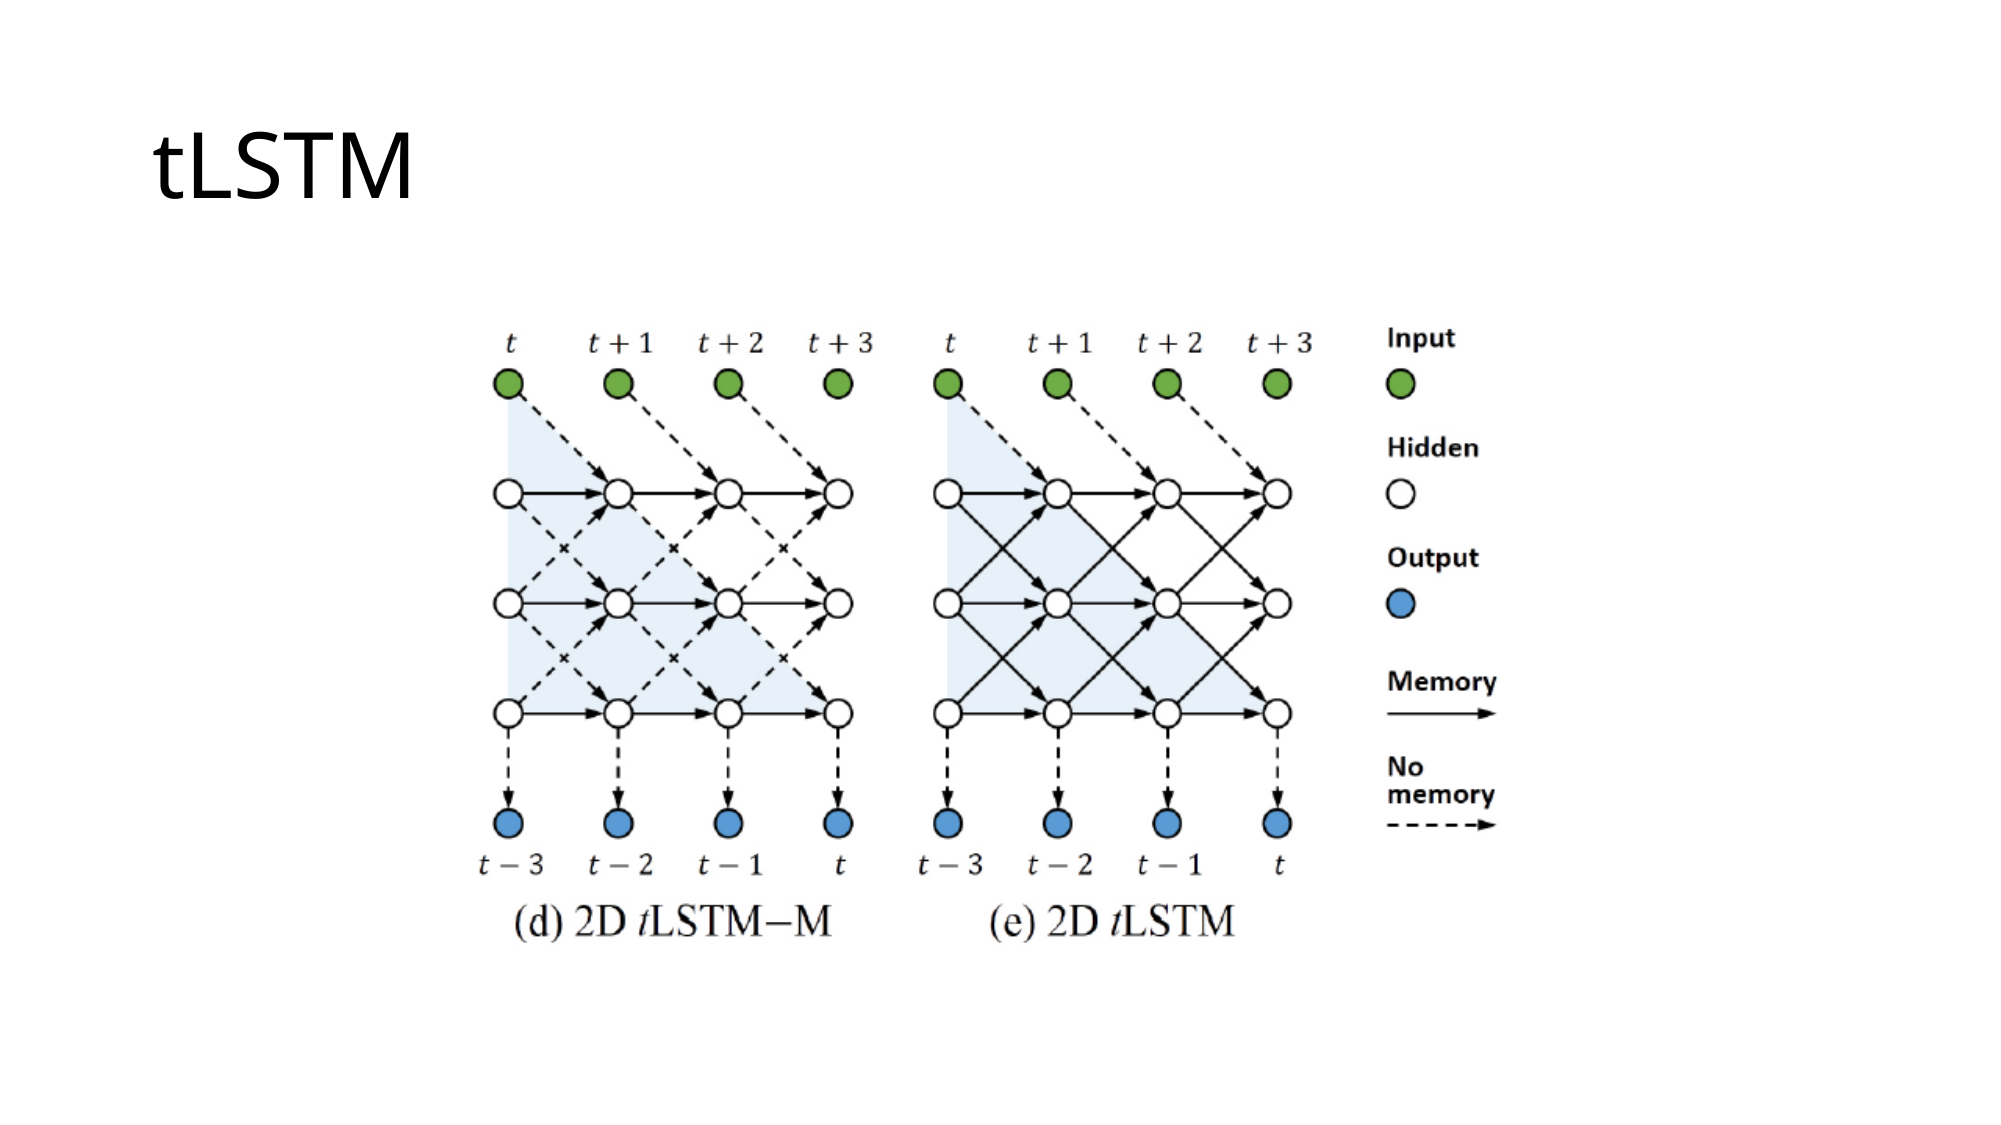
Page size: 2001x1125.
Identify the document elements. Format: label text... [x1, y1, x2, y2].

picture [477, 320, 1523, 946]
title tLSTM [137, 59, 1863, 278]
